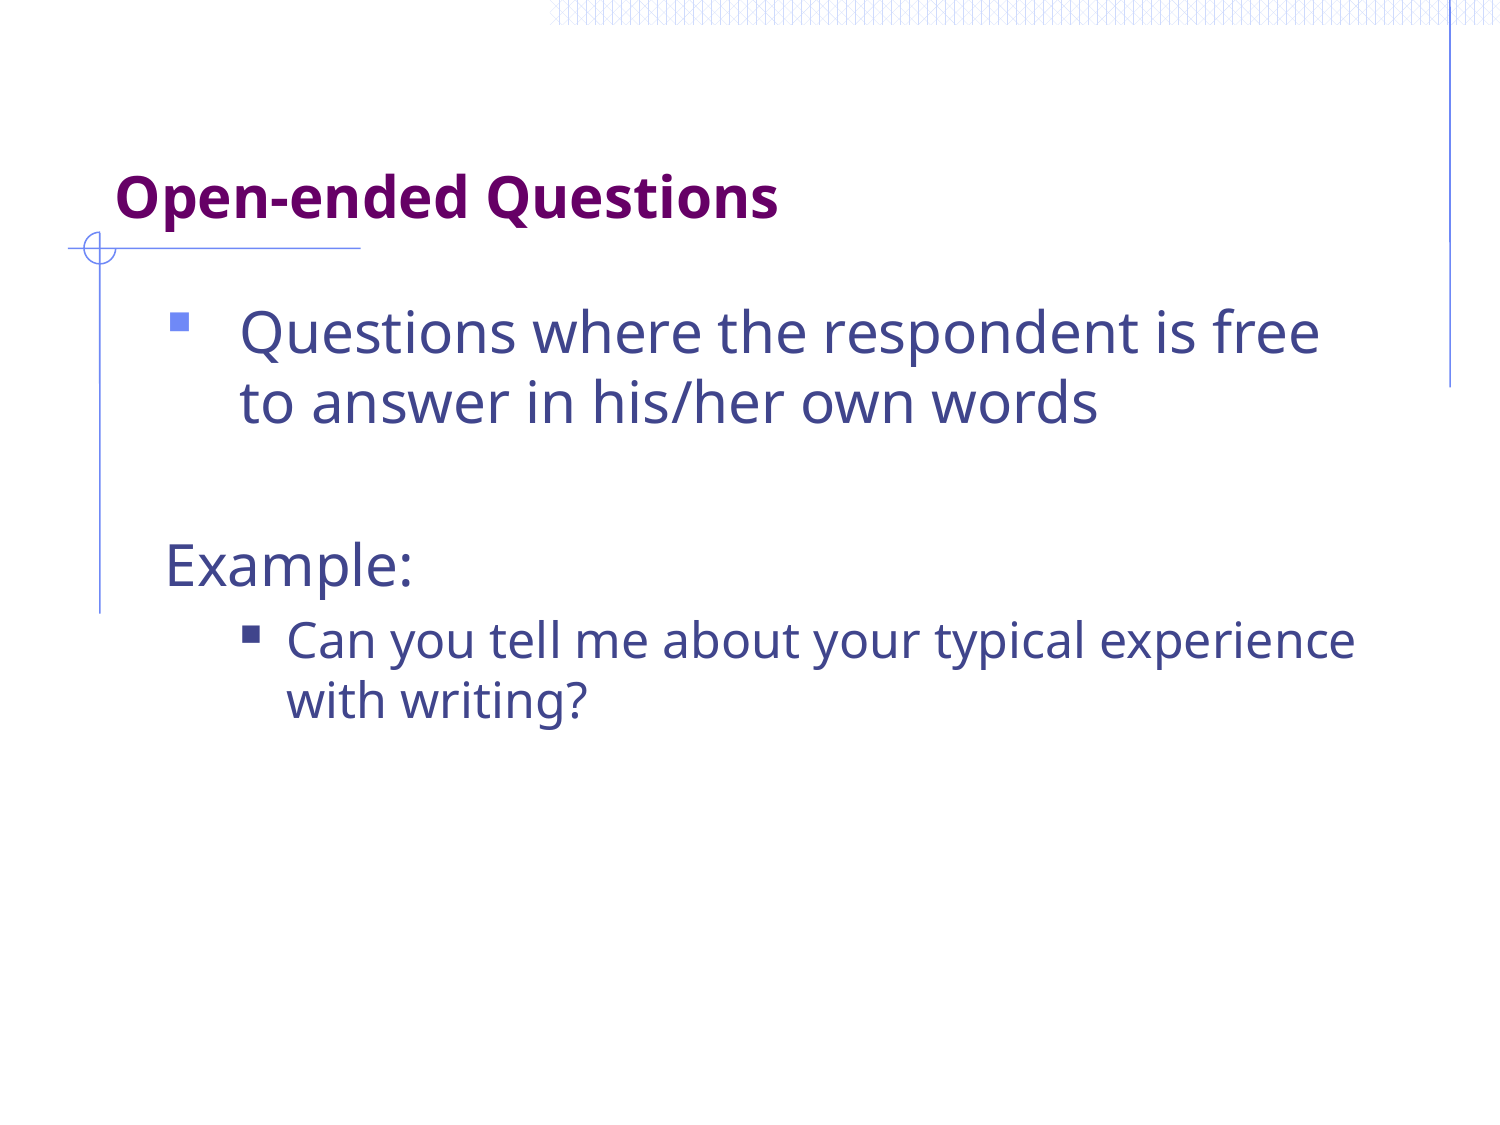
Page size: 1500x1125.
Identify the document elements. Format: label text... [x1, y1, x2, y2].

title Open-ended Questions [99, 137, 1376, 238]
text_box Questions where the respondent is free to answer in his/her own words Example: Can you tell me about your typical experience with writing? [150, 287, 1400, 763]
